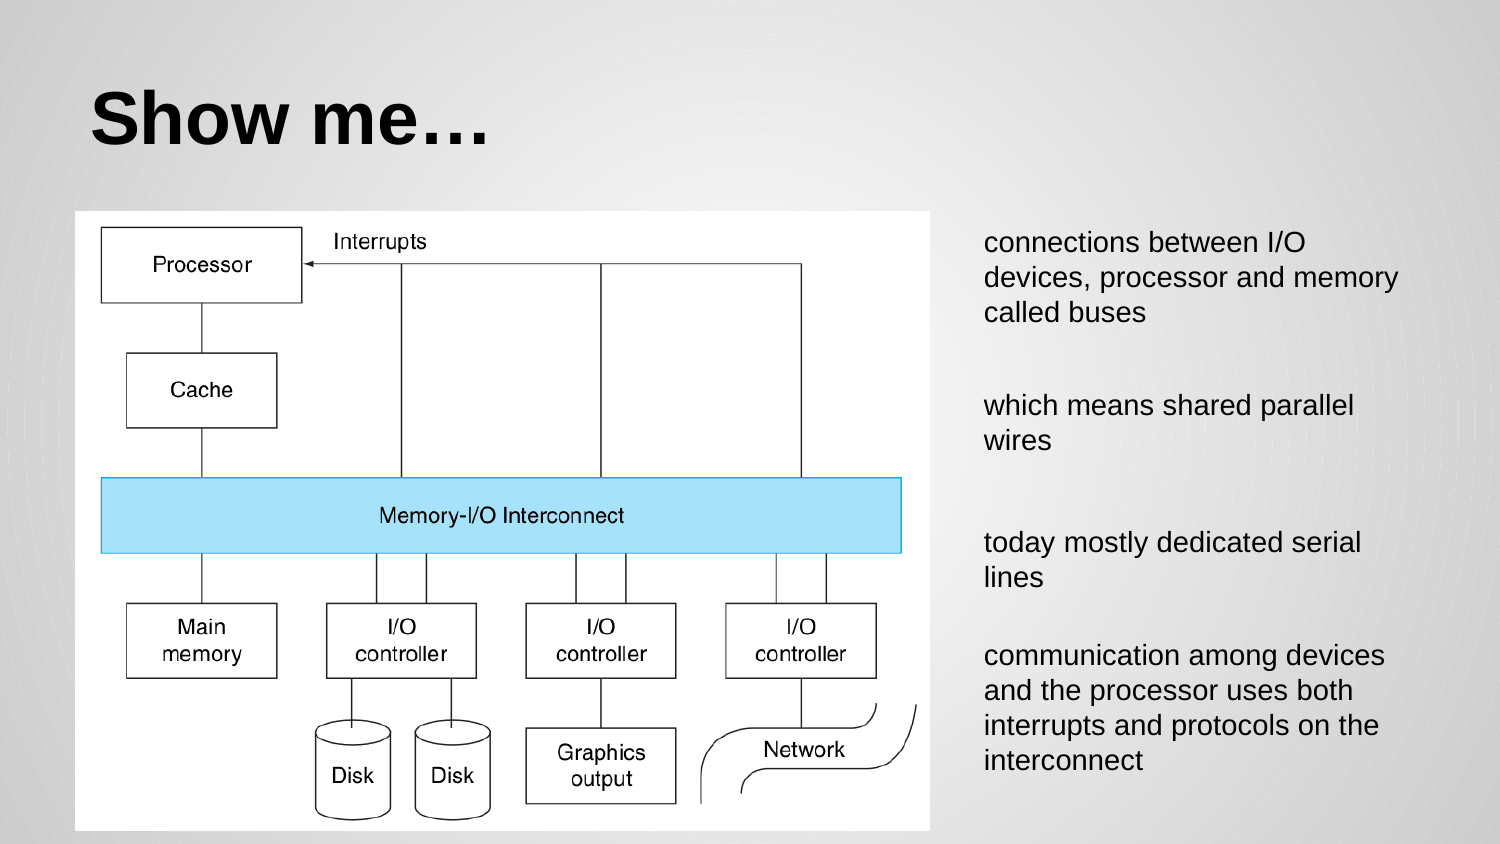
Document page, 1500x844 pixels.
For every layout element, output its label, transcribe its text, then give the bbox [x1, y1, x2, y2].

text_box connections between I/O devices, processor and memory called buses [968, 208, 1425, 333]
text_box today mostly dedicated serial lines [968, 508, 1425, 609]
text_box which means shared parallel wires [968, 371, 1425, 472]
text_box communication among devices and the processor uses both interrupts and protocols on the interconnect [968, 621, 1425, 784]
picture [74, 211, 931, 831]
title Show me… [75, 33, 1425, 175]
